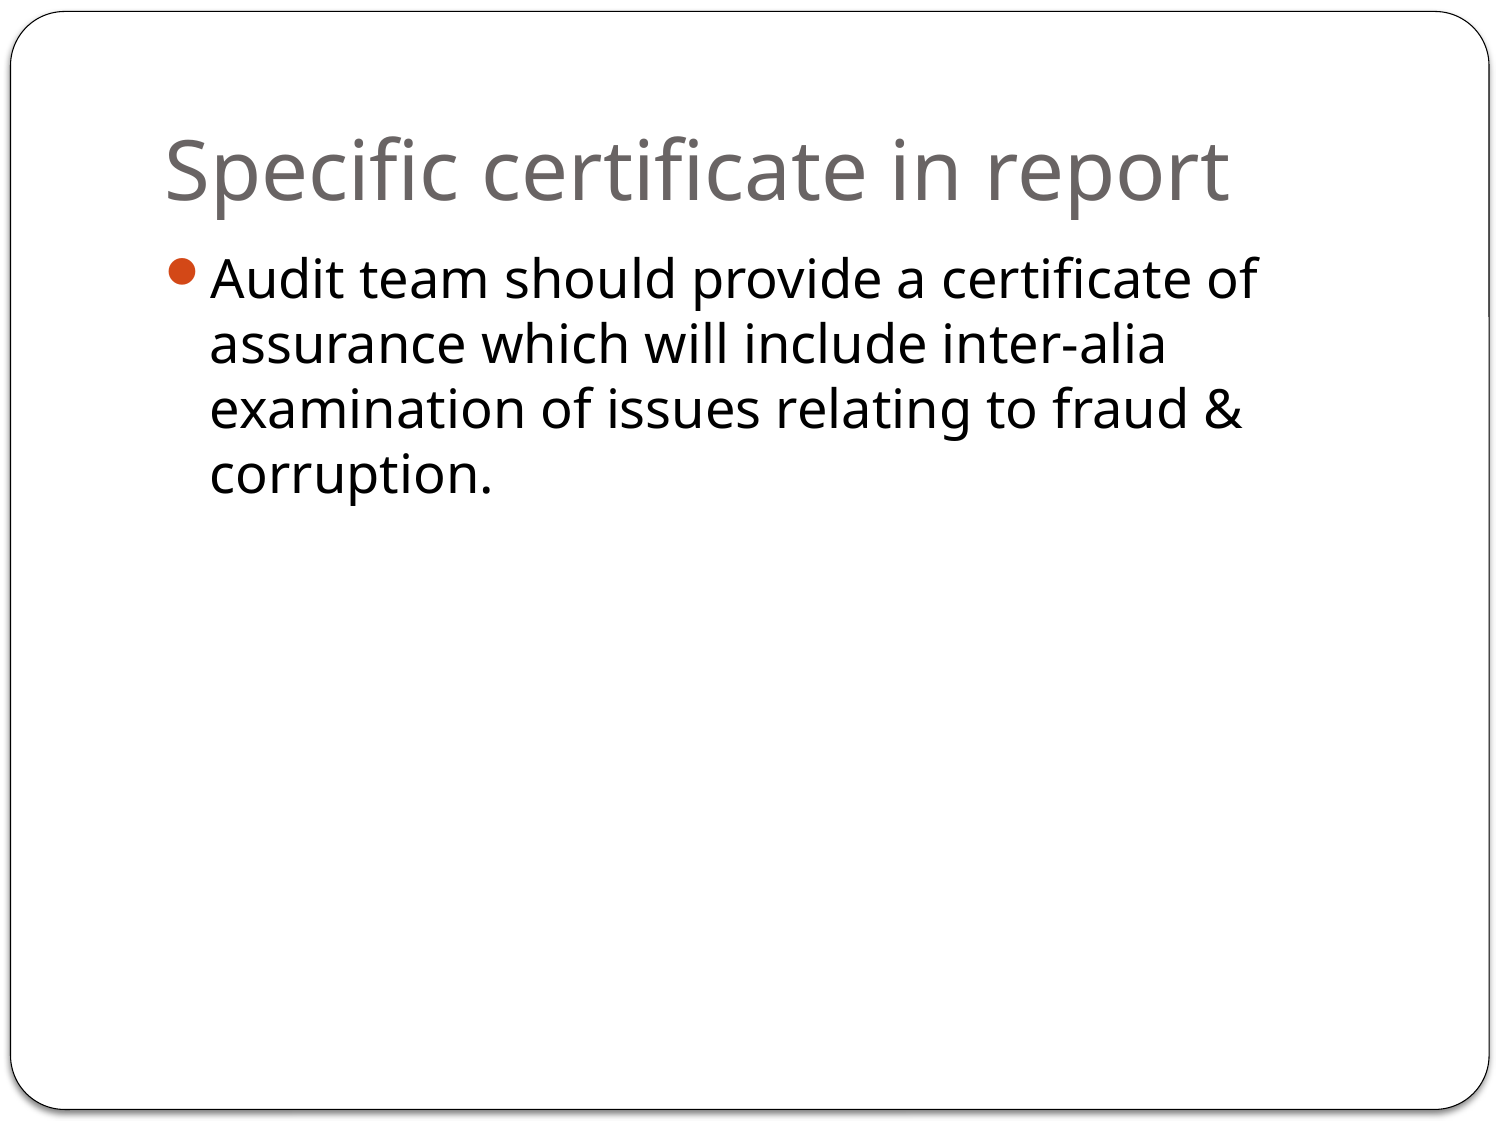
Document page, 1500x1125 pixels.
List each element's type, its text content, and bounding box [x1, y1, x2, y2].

list Audit team should provide a certificate of assurance which will include inter-alia examination of issues relating to fraud & corruption. [150, 237, 1425, 988]
title Specific certificate in report [150, 45, 1425, 233]
